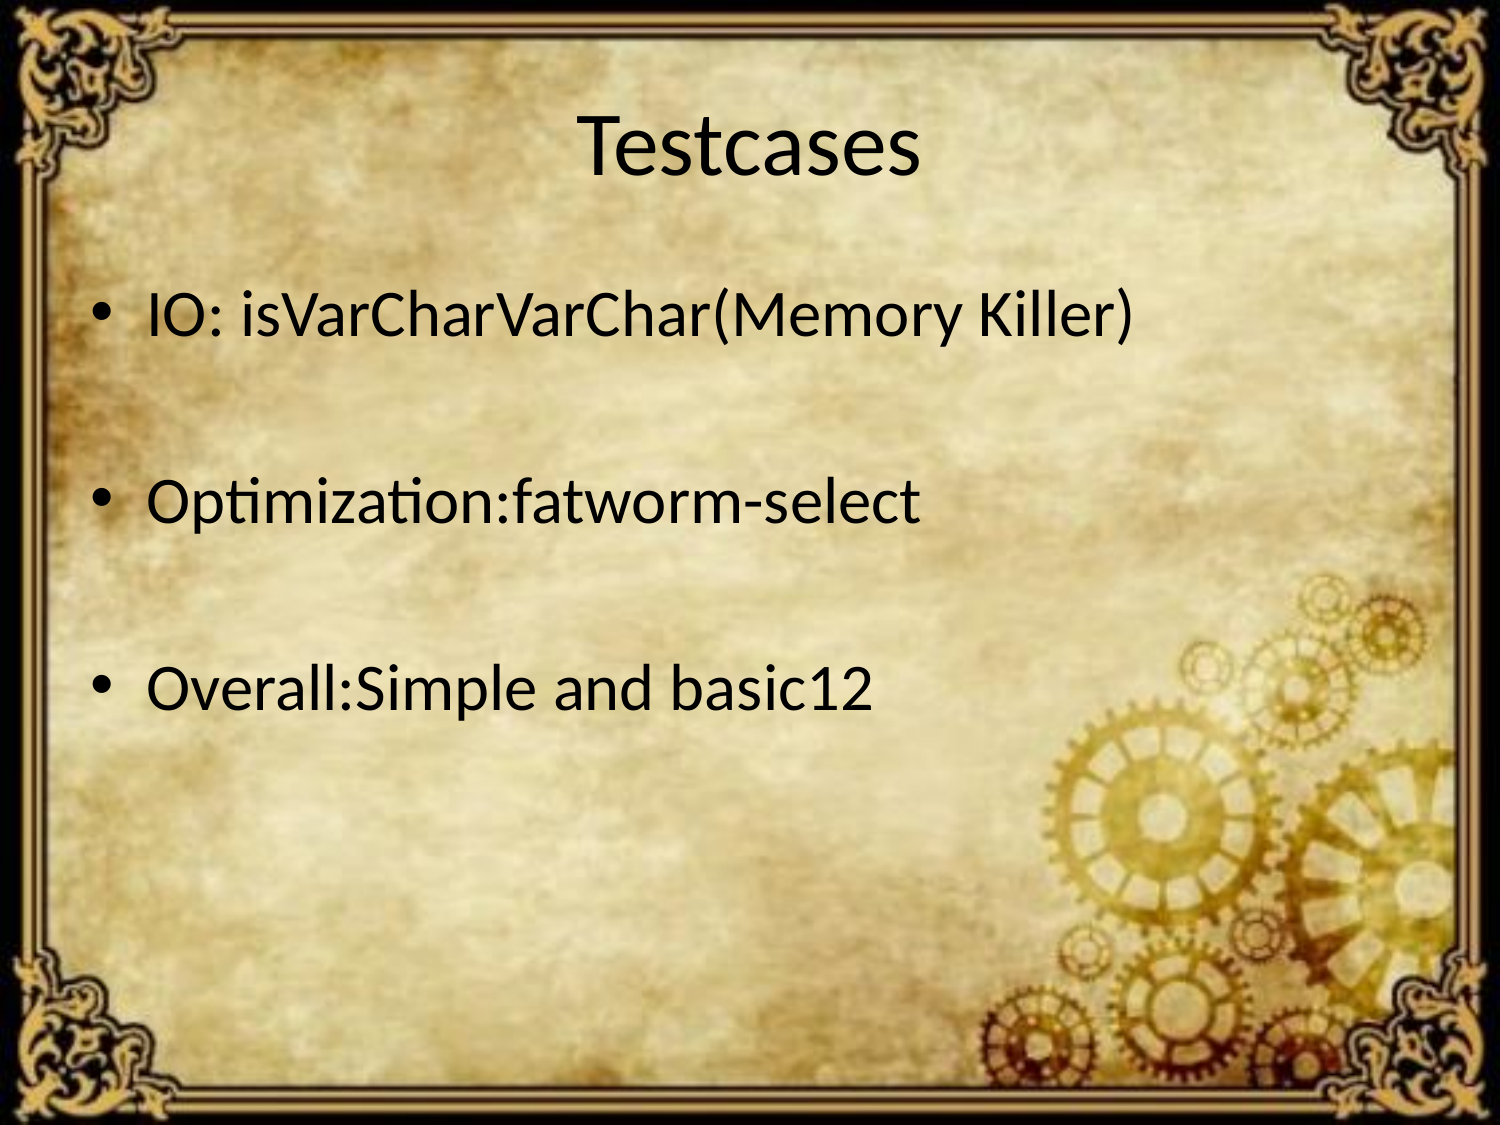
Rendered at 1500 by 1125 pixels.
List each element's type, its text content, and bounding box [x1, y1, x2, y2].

title Testcases [75, 45, 1425, 233]
picture [0, 0, 1500, 1125]
list IO: isVarCharVarChar(Memory Killer) Optimization:fatworm-select Overall:Simple and basic12 [75, 262, 1425, 1005]
